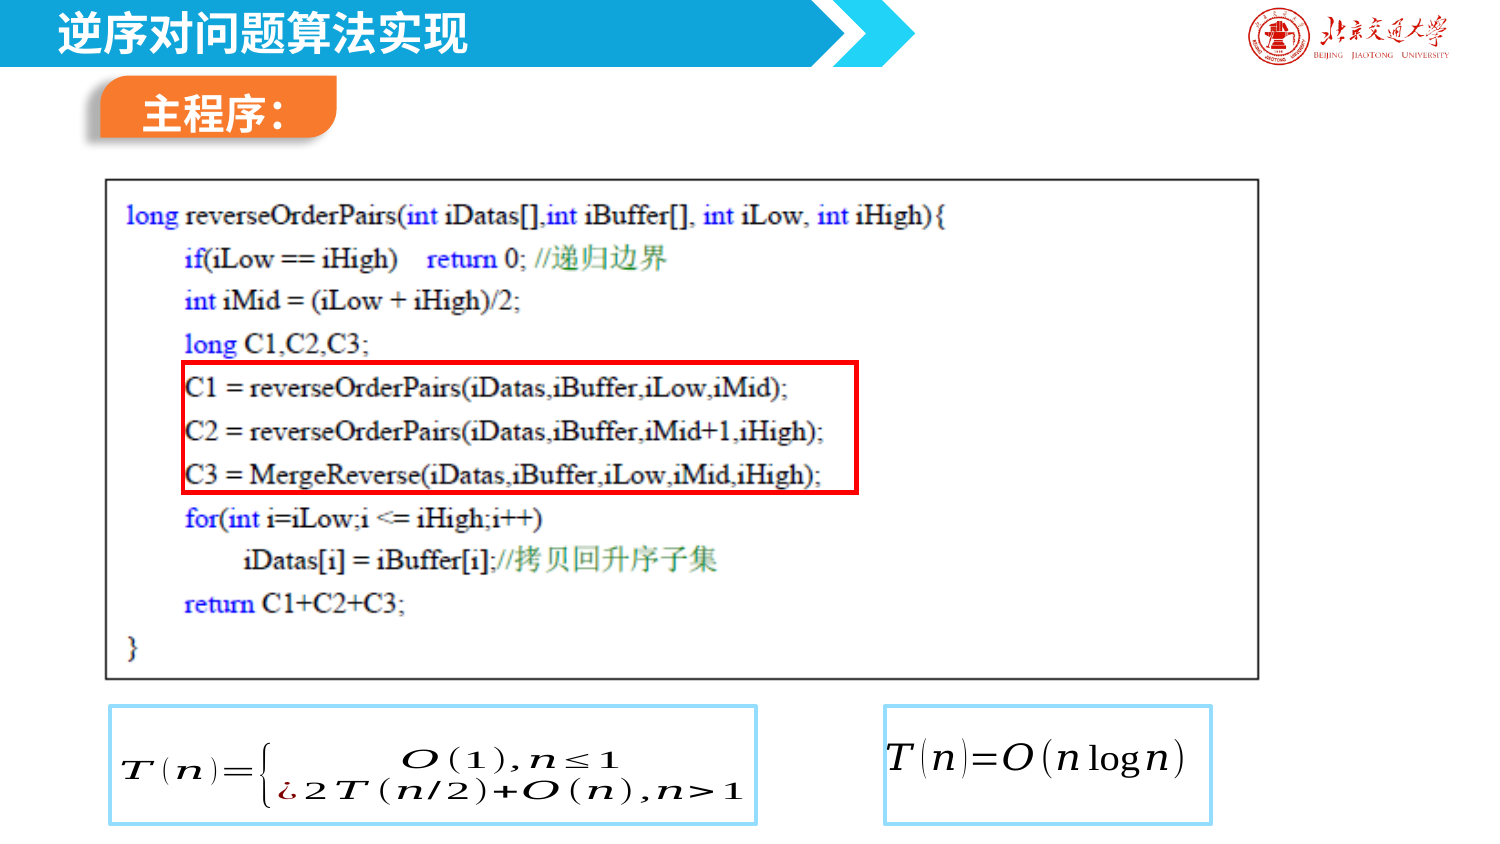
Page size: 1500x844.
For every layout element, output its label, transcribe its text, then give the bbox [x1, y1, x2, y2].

picture [100, 171, 1263, 682]
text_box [100, 55, 337, 138]
picture [1246, 5, 1454, 66]
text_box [884, 706, 1211, 825]
text_box 逆序对问题算法实现 [42, 8, 485, 68]
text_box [110, 706, 756, 825]
